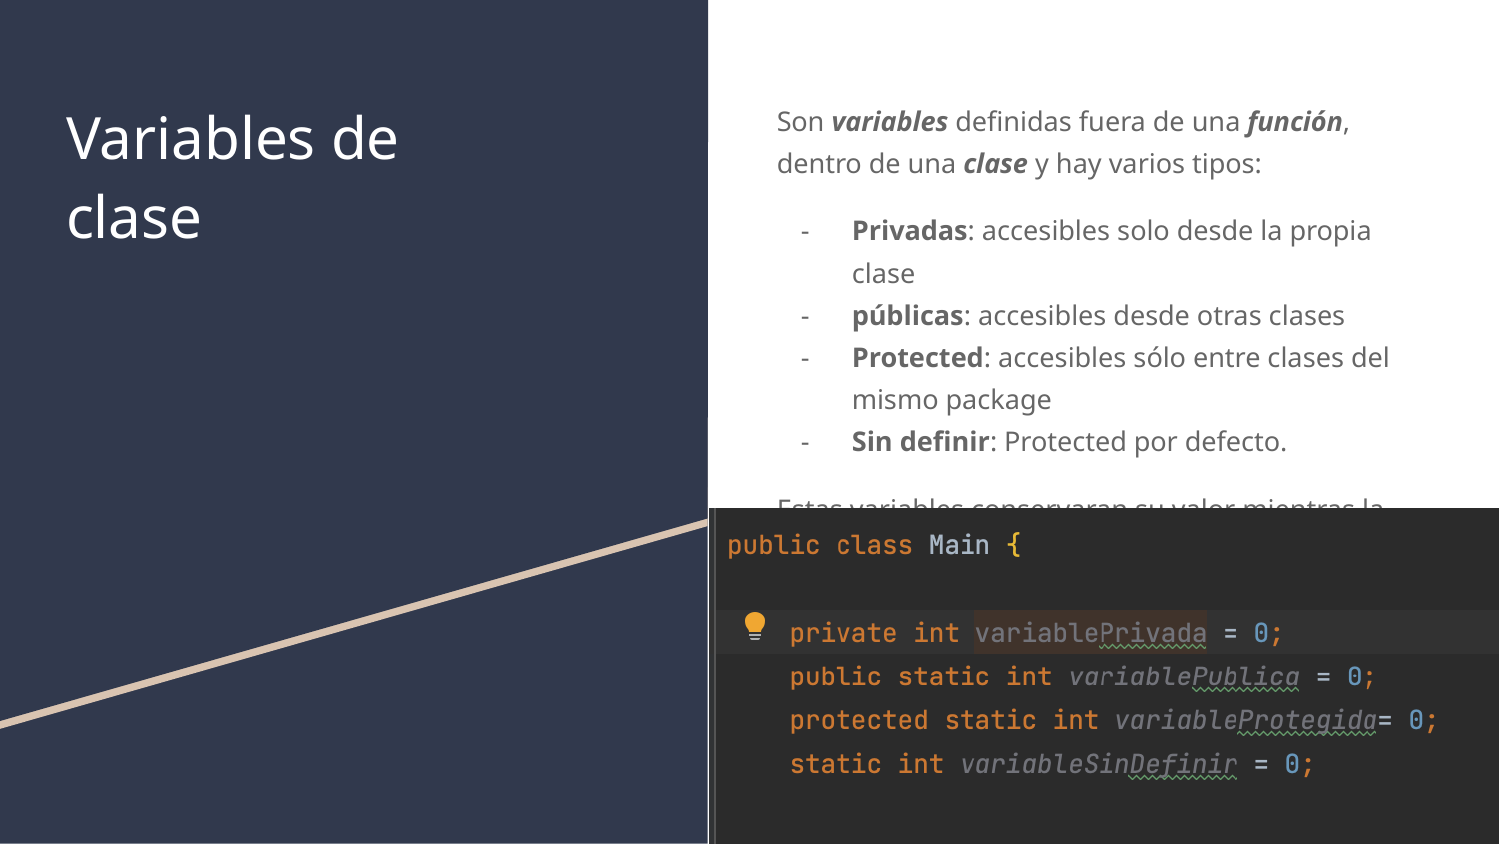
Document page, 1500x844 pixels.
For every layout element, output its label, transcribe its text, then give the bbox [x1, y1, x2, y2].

list Son variables definidas fuera de una función, dentro de una clase y hay varios tipos: Privadas: accesibles solo desde la propia clase públicas: accesibles desde otras clases Protected: accesibles sólo entre clases del mismo package Sin definir: Protected por defecto. Estas variables conservaran su valor mientras la clase siga activa. [761, 82, 1446, 507]
picture [708, 508, 1499, 844]
title Variables de clase [51, 82, 660, 494]
